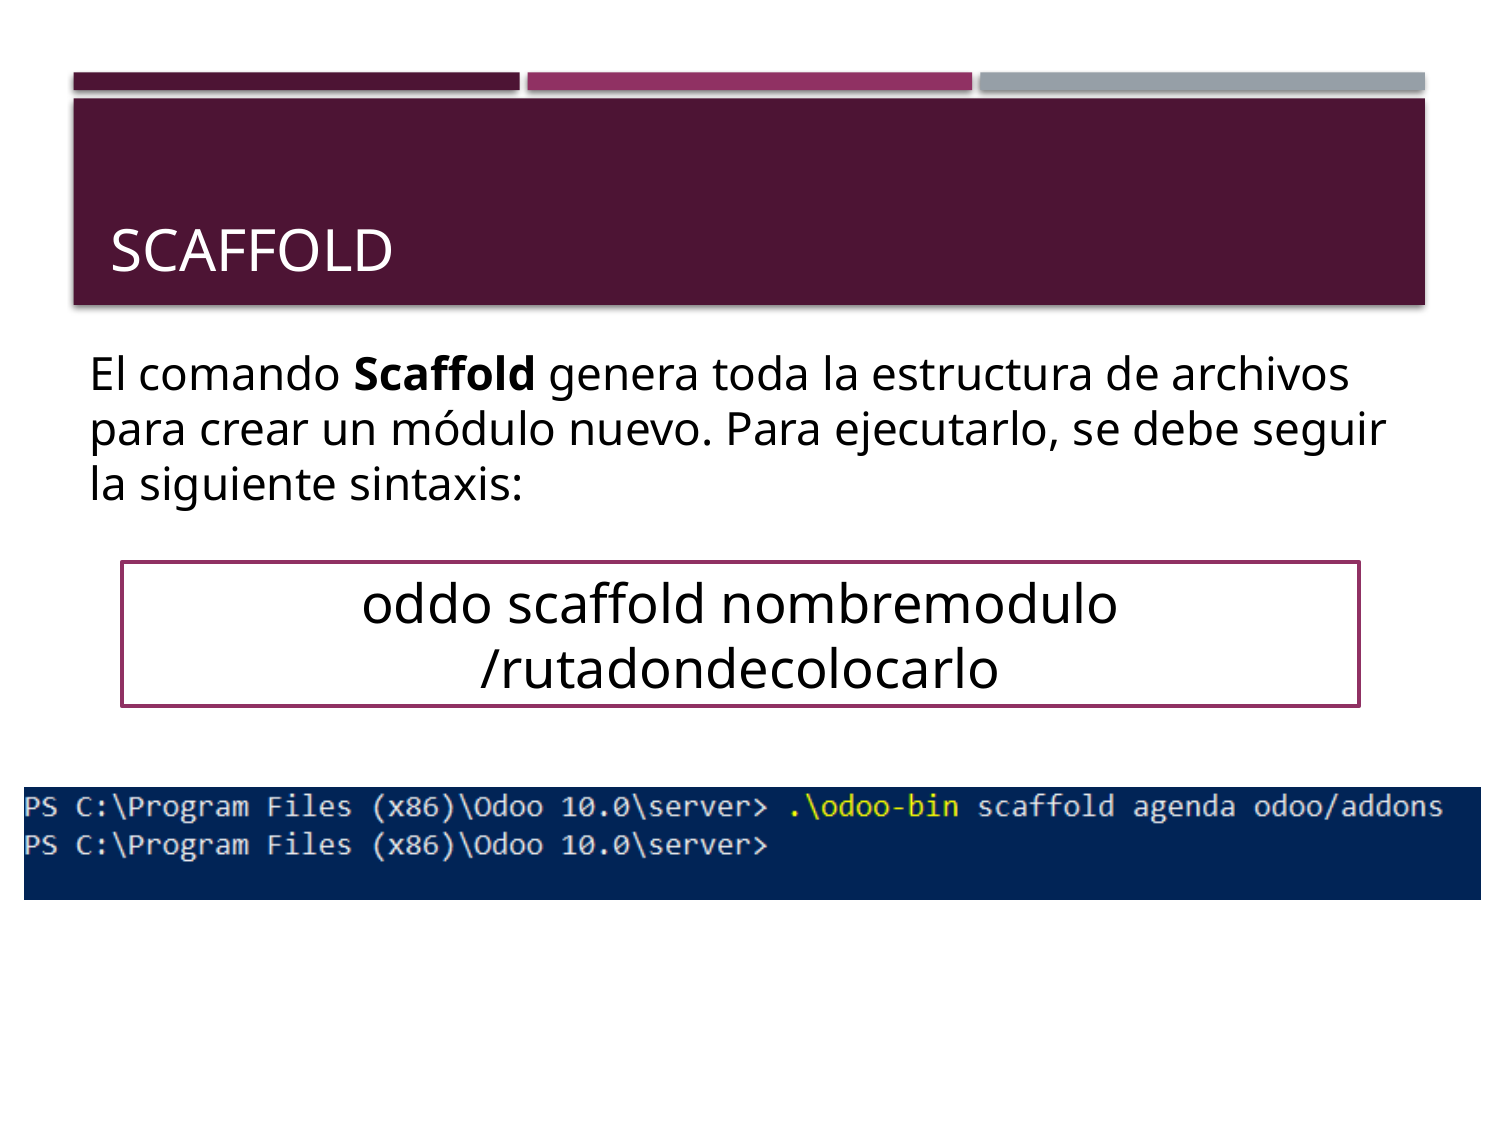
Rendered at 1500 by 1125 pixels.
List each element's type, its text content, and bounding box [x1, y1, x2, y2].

text_box oddo scaffold nombremodulo /rutadondecolocarlo [120, 560, 1361, 708]
text_box El comando Scaffold genera toda la estructura de archivos para crear un módulo nuevo. Para ejecutarlo, se debe seguir la siguiente sintaxis: [74, 337, 1438, 518]
title scaffold [95, 112, 1406, 291]
picture [24, 786, 1481, 901]
